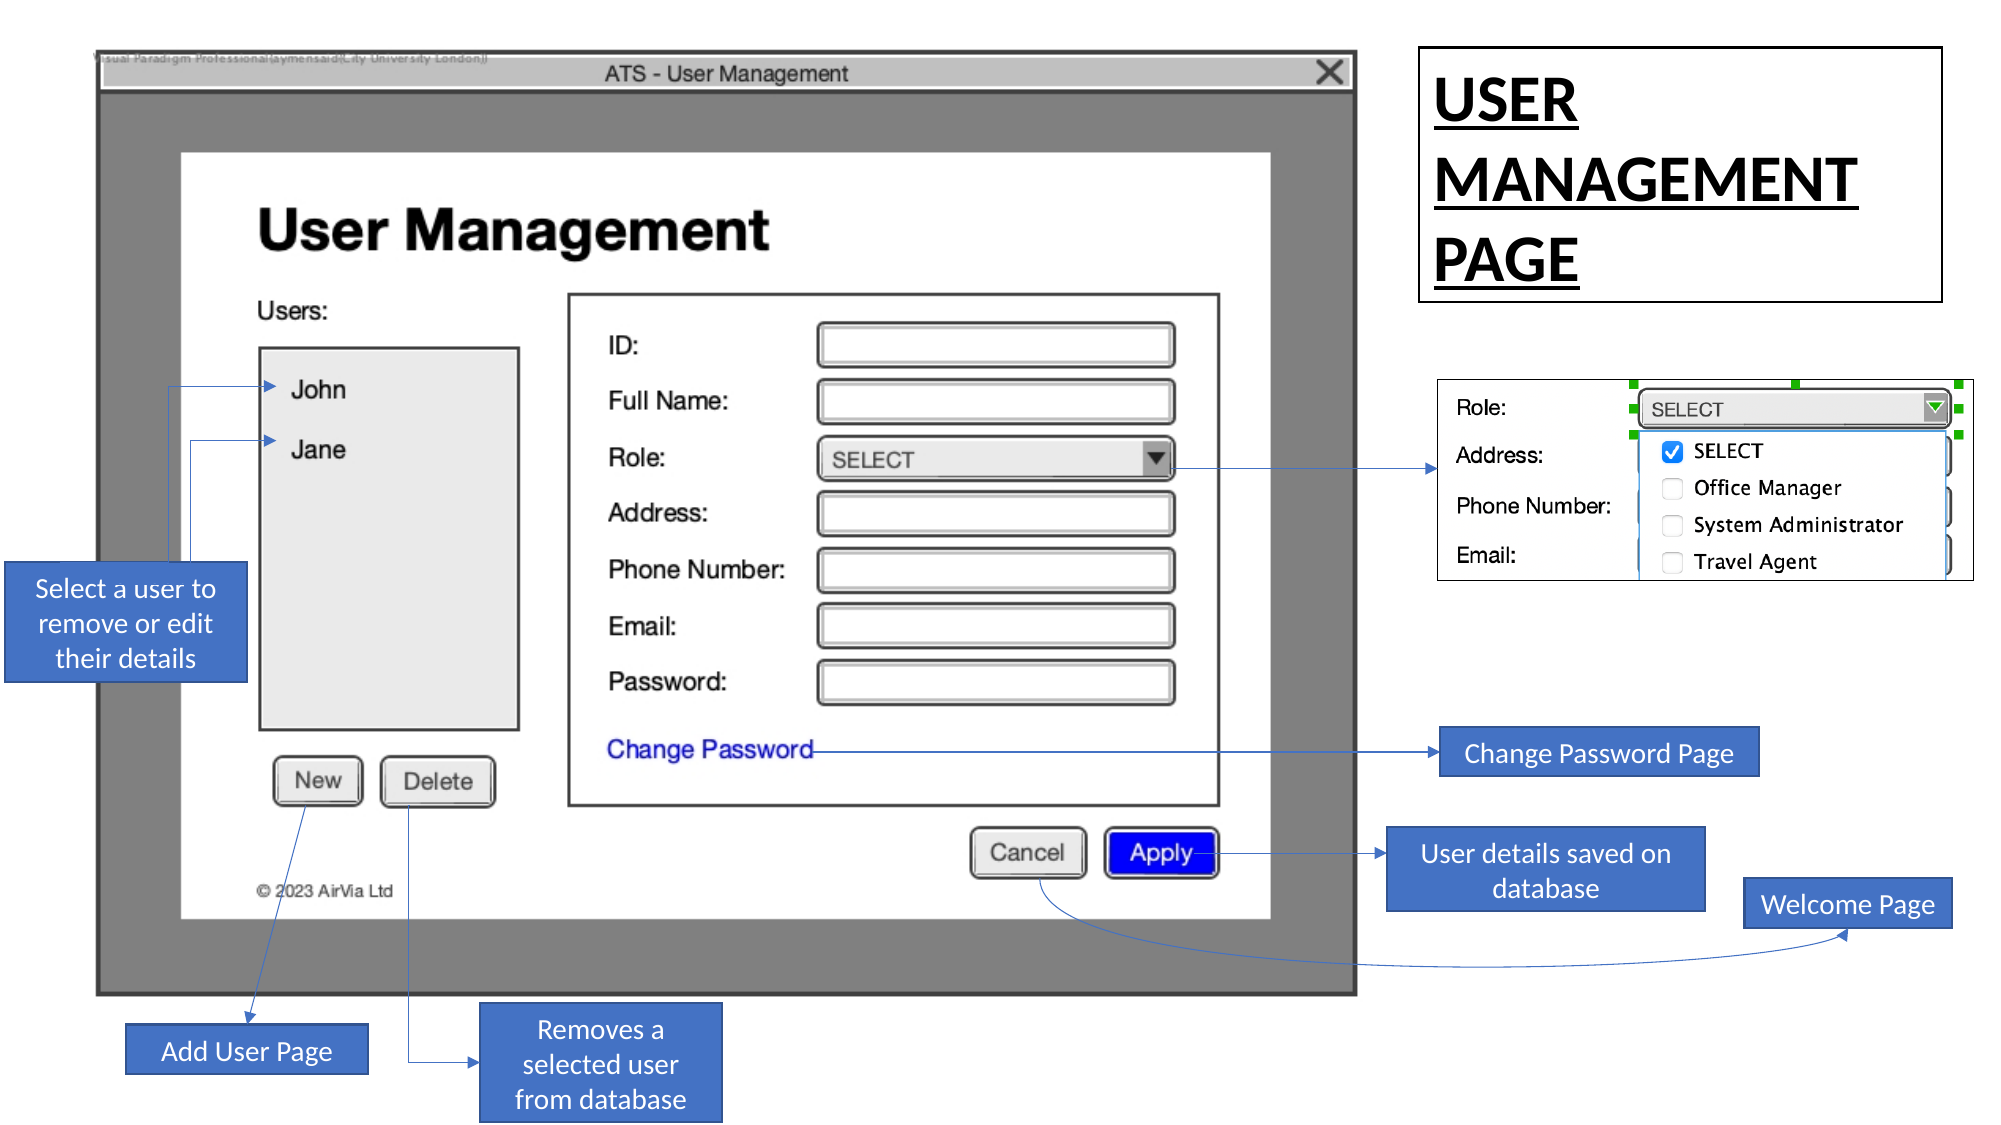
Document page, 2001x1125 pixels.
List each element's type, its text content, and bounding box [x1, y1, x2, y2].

text_box Add User Page [125, 1023, 369, 1075]
text_box Change Password Page [1439, 726, 1760, 777]
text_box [59, 386, 277, 563]
text_box USER MANAGEMENT PAGE [1418, 46, 1943, 303]
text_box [1039, 878, 1849, 929]
picture [93, 47, 1364, 1003]
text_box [315, 898, 574, 970]
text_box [104, 440, 277, 585]
text_box User details saved on database [1386, 826, 1706, 878]
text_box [247, 805, 306, 1025]
text_box Welcome Page [1743, 877, 1953, 929]
text_box Removes a selected user from database [479, 1003, 723, 1123]
text_box Select a user to remove or edit their details [4, 561, 93, 683]
picture [1437, 379, 1974, 581]
